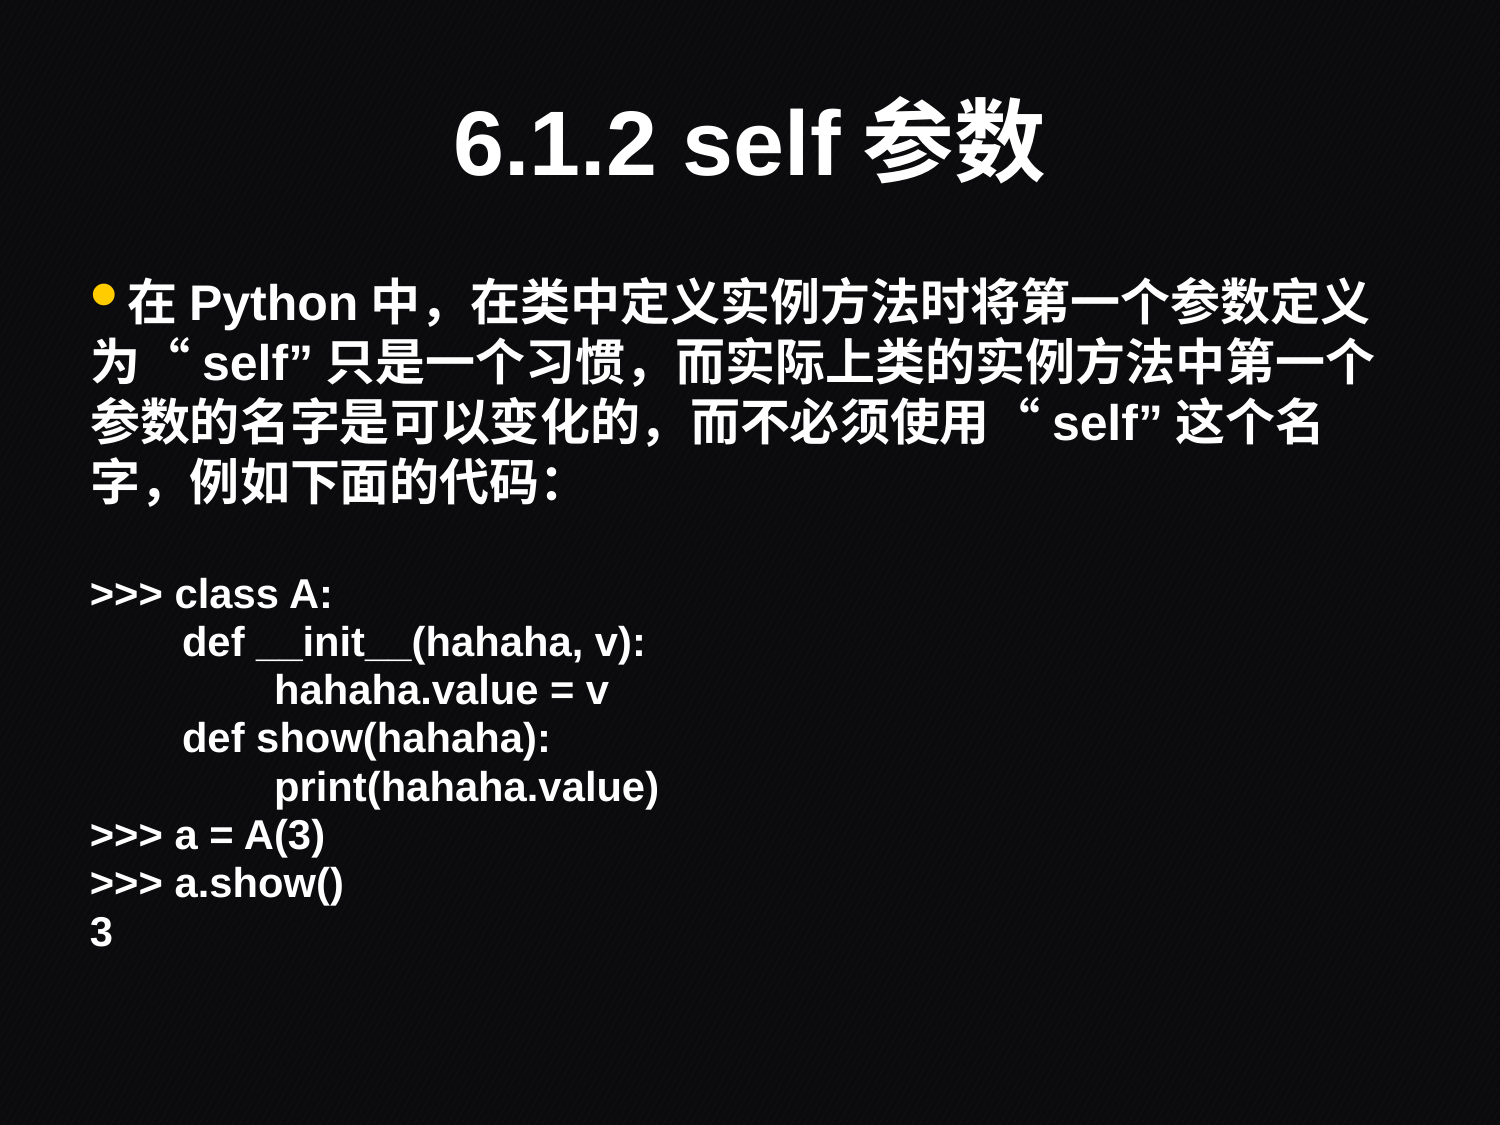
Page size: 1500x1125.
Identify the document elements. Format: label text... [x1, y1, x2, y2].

list 在Python中，在类中定义实例方法时将第一个参数定义为“self”只是一个习惯，而实际上类的实例方法中第一个参数的名字是可以变化的，而不必须使用“self”这个名字，例如下面的代码： >>> class A: def __init__(hahaha, v): hahaha.value = v def show(hahaha): print(hahaha.value) >>> a = A(3) >>> a.show() 3 [74, 262, 1426, 1024]
title 6.1.2 self参数 [74, 45, 1426, 233]
